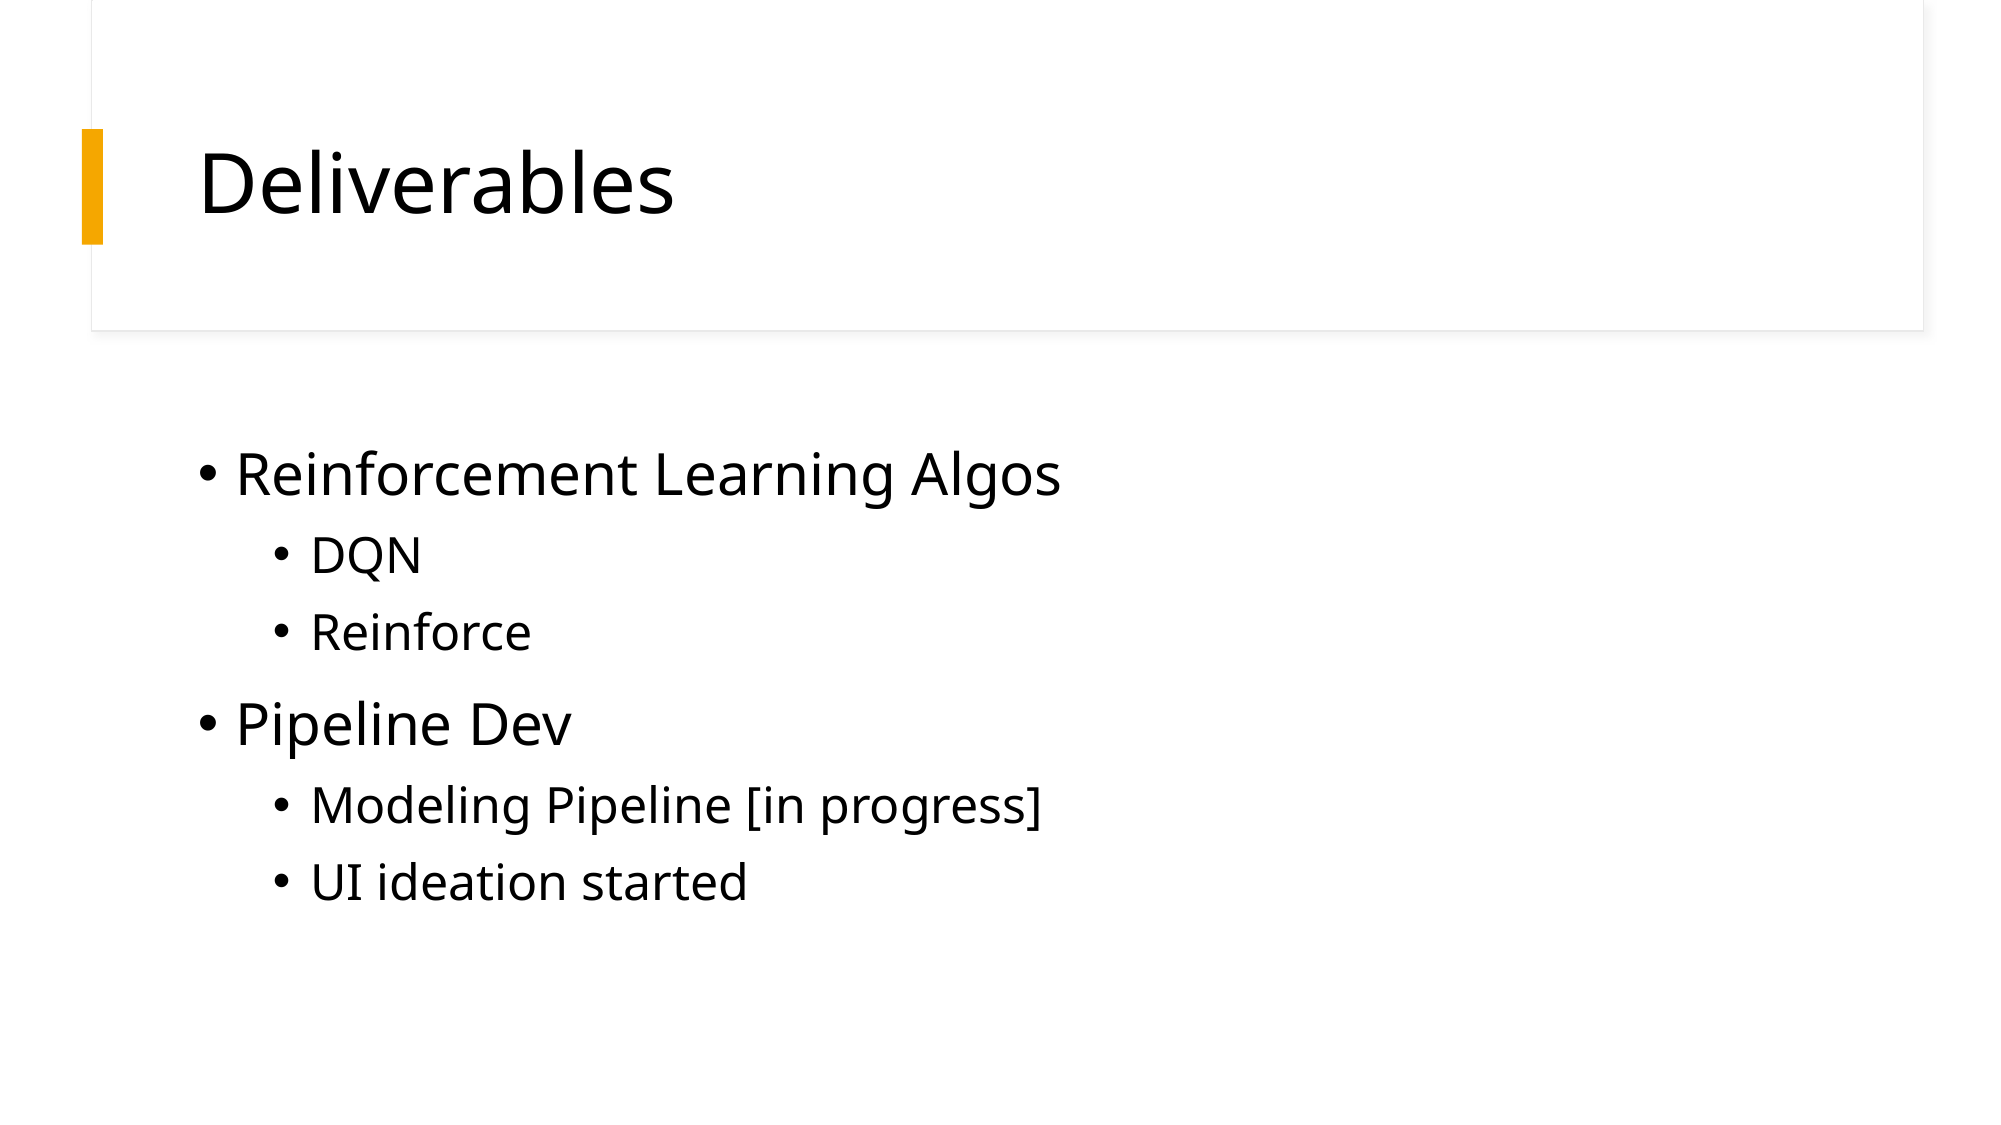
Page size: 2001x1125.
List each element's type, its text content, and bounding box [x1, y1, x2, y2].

title Deliverables [183, 90, 1851, 284]
list Reinforcement Learning Algos DQN Reinforce Pipeline Dev Modeling Pipeline [in progress] UI ideation started [183, 332, 1851, 939]
